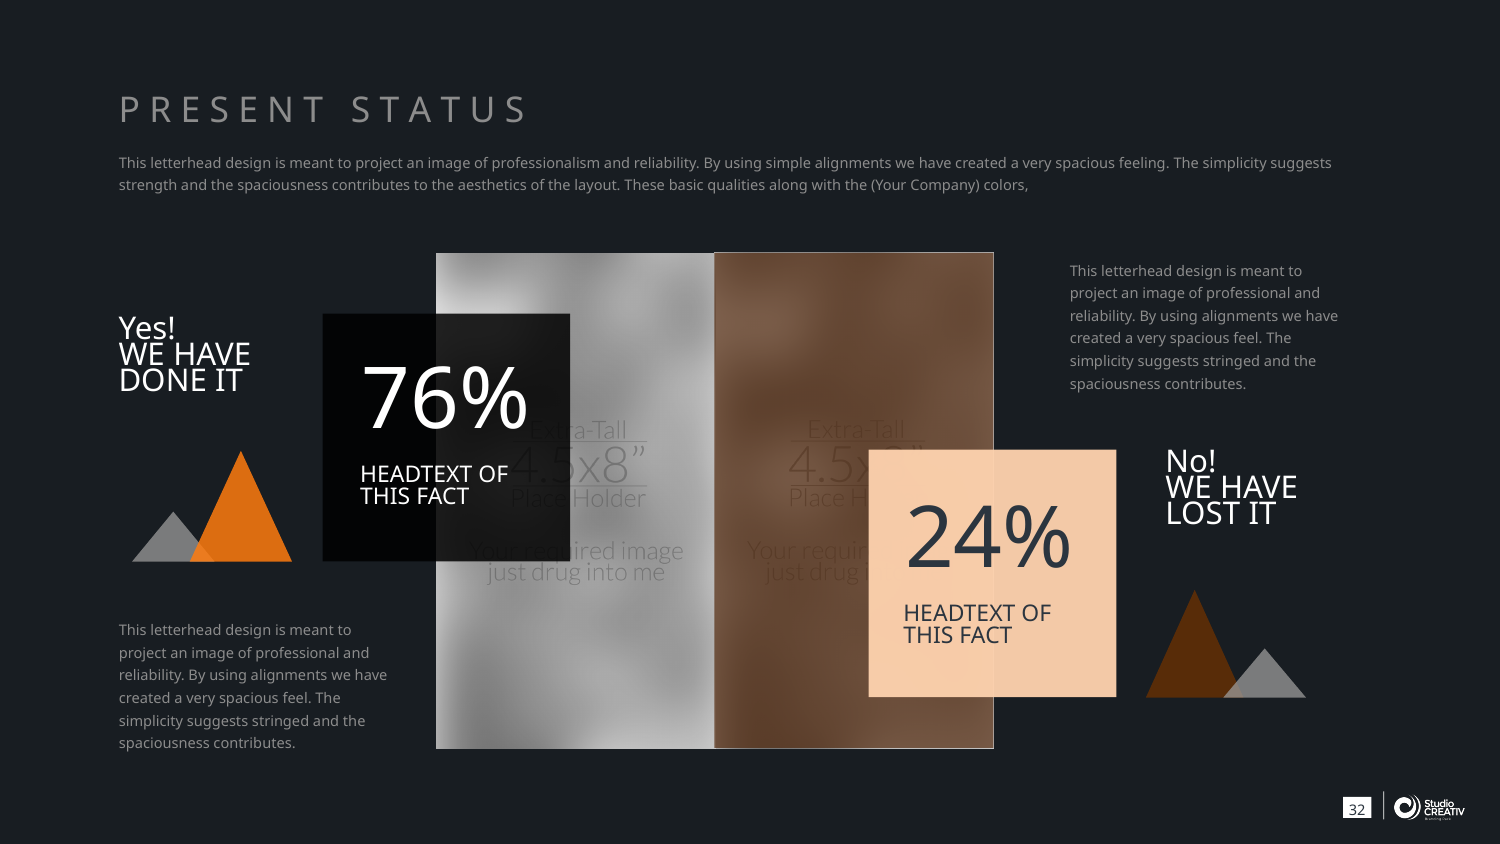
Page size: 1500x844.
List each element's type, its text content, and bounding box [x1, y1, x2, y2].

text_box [322, 313, 571, 562]
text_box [131, 450, 293, 562]
text_box No! WE HAVE LOST IT [1165, 441, 1349, 540]
text_box P R E S E N T S T A T U S [118, 89, 780, 139]
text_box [1339, 791, 1466, 821]
picture [436, 252, 994, 749]
text_box Yes! WE HAVE DONE IT [118, 308, 279, 408]
text_box This letterhead design is meant to project an image of professional and reliability. By using alignments we have created a very spacious feel. The simplicity suggests stringed and the spaciousness contributes. [1069, 256, 1349, 392]
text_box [1145, 589, 1307, 698]
text_box This letterhead design is meant to project an image of professional and reliability. By using alignments we have created a very spacious feel. The simplicity suggests stringed and the spaciousness contributes. [119, 616, 398, 752]
text_box This letterhead design is meant to project an image of professionalism and reliability. By using simple alignments we have created a very spacious feeling. The simplicity suggests strength and the spaciousness contributes to the aesthetics of the layout. These basic qualities along with the (Your Company) colors, [119, 148, 1349, 195]
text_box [868, 449, 1117, 698]
